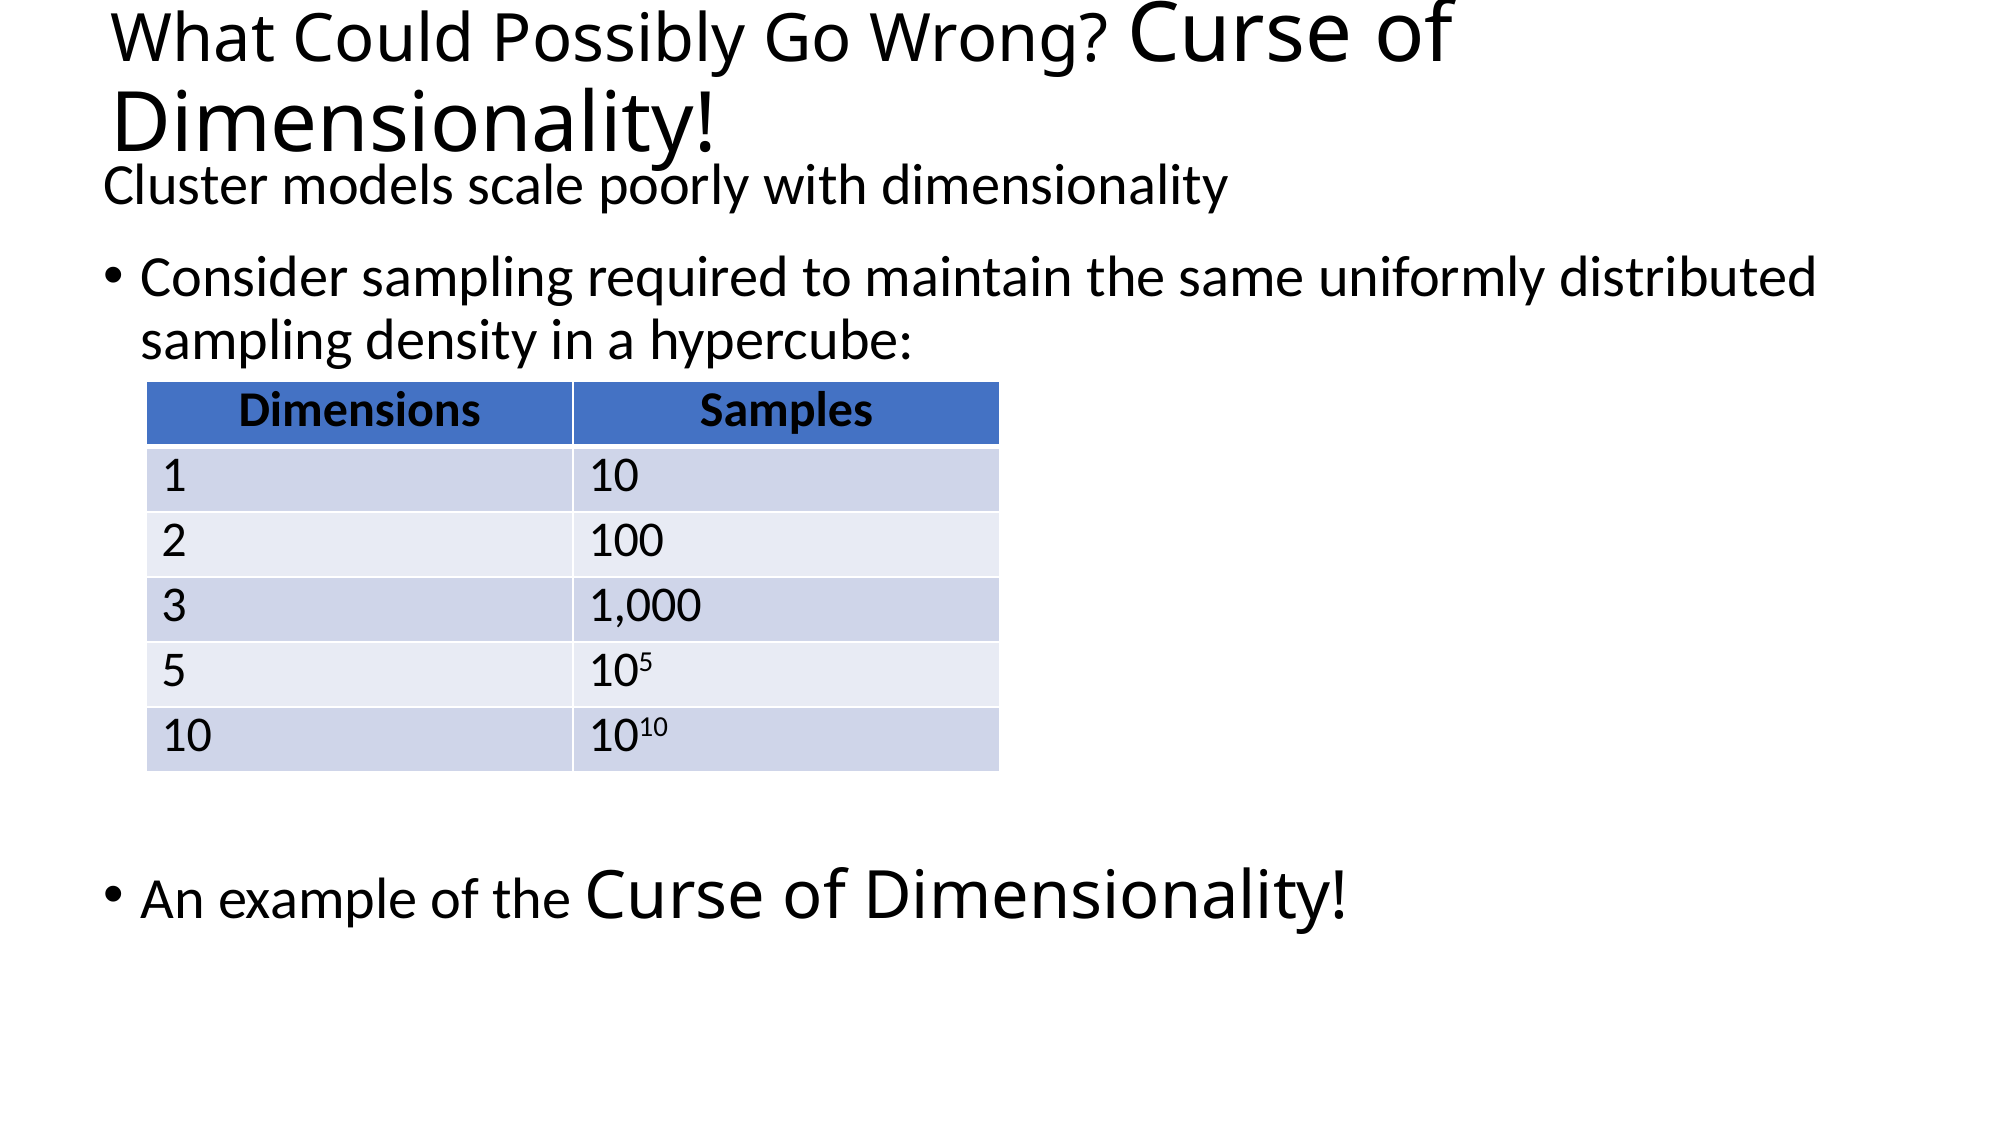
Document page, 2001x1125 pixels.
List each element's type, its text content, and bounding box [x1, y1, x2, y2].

table_header Dimensions [147, 382, 572, 444]
list Cluster models scale poorly with dimensionality Consider sampling required to maintain the same uniformly distributed sampling density in a hypercube: An example of the Curse of Dimensionality! [88, 146, 1946, 1067]
title What Could Possibly Go Wrong? Curse of Dimensionality! [95, 36, 1967, 124]
table_cell 10 [147, 708, 572, 771]
table_cell 1 [147, 449, 572, 511]
table_header Samples [574, 382, 999, 444]
table_cell 3 [147, 578, 572, 641]
table_cell 105 [574, 643, 999, 706]
table_cell 2 [147, 513, 572, 576]
table_cell 10 [574, 449, 999, 511]
table_cell 1010 [574, 708, 999, 771]
table_cell 100 [574, 513, 999, 576]
table_cell 5 [147, 643, 572, 706]
table_cell 1,000 [574, 578, 999, 641]
